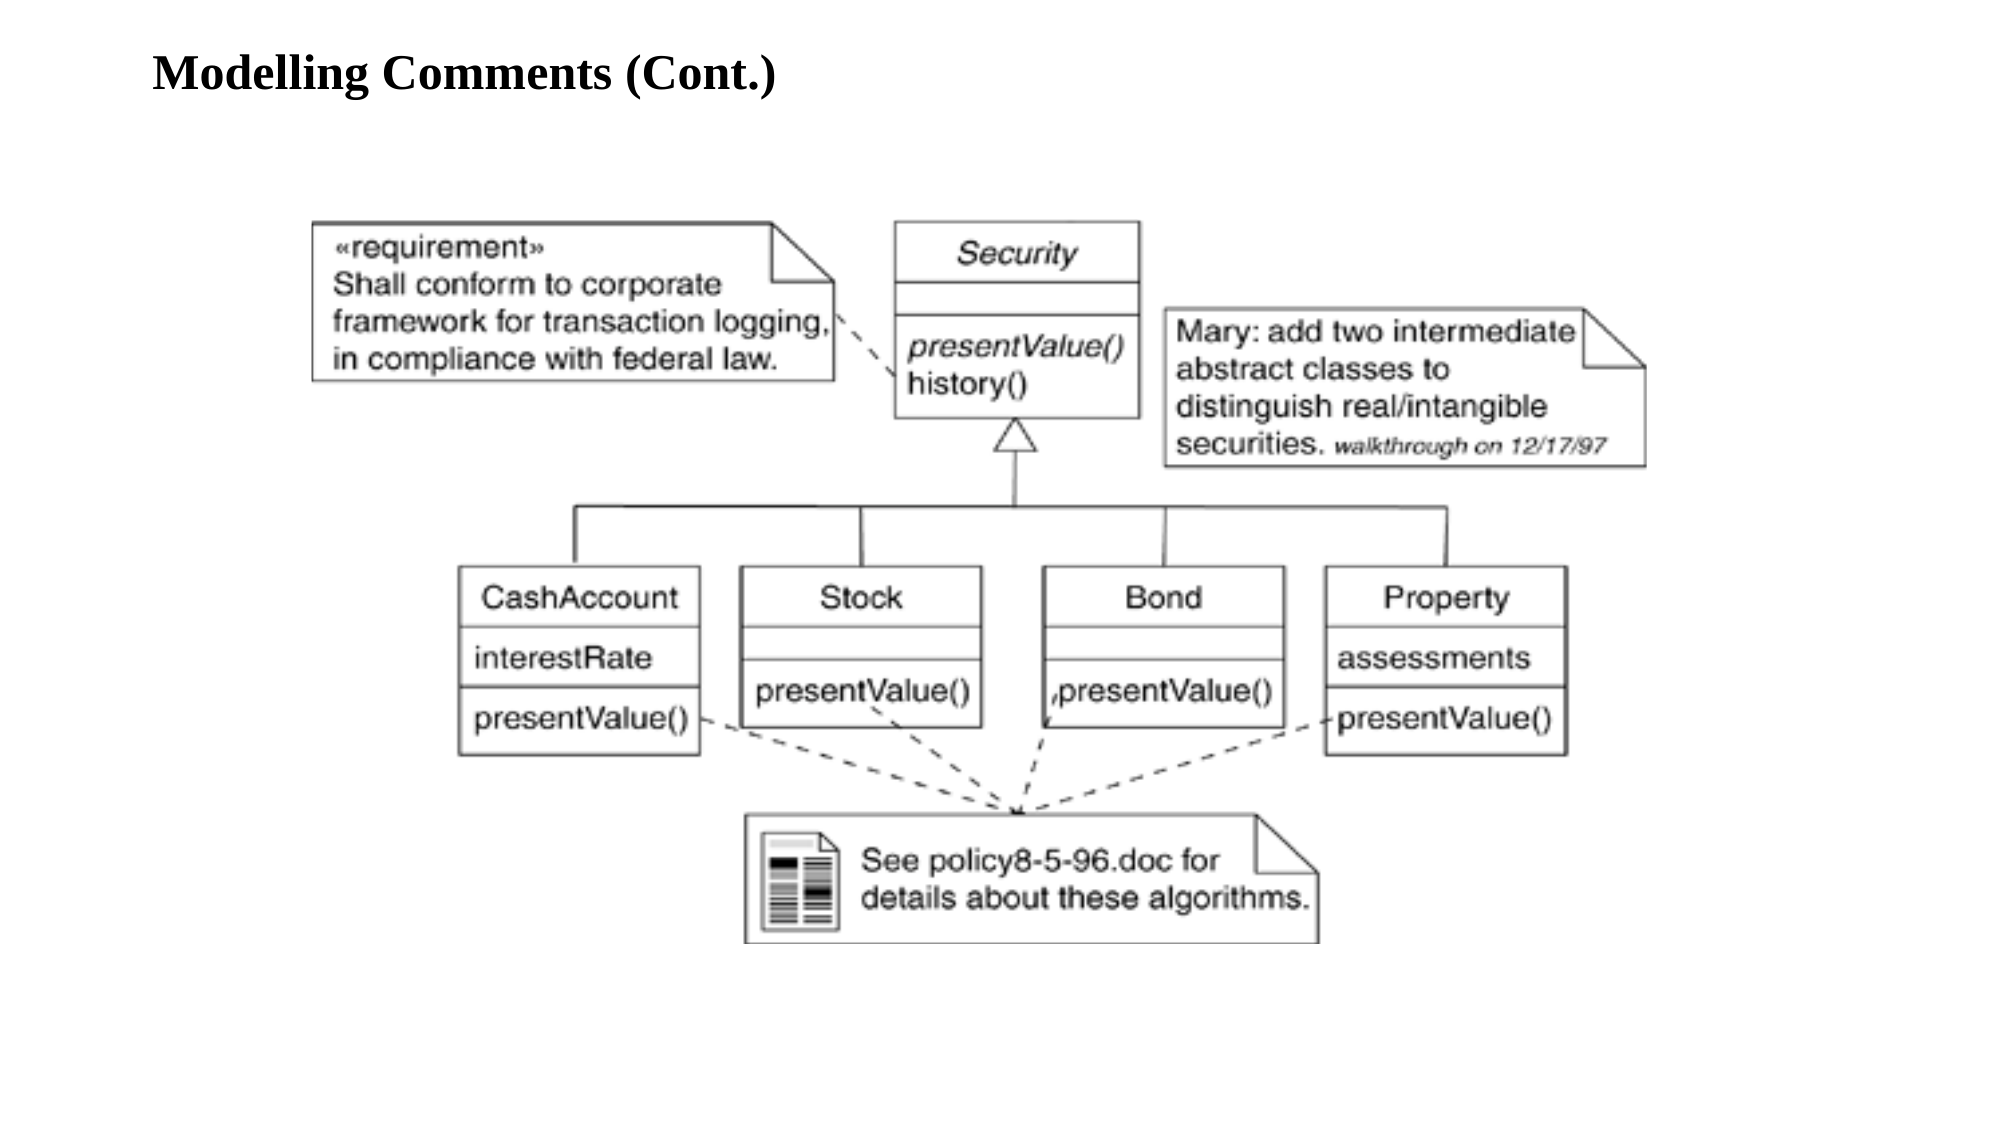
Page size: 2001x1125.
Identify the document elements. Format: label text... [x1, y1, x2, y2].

list Modelling Comments (Cont.) [137, 39, 1863, 1078]
picture [311, 219, 1647, 944]
